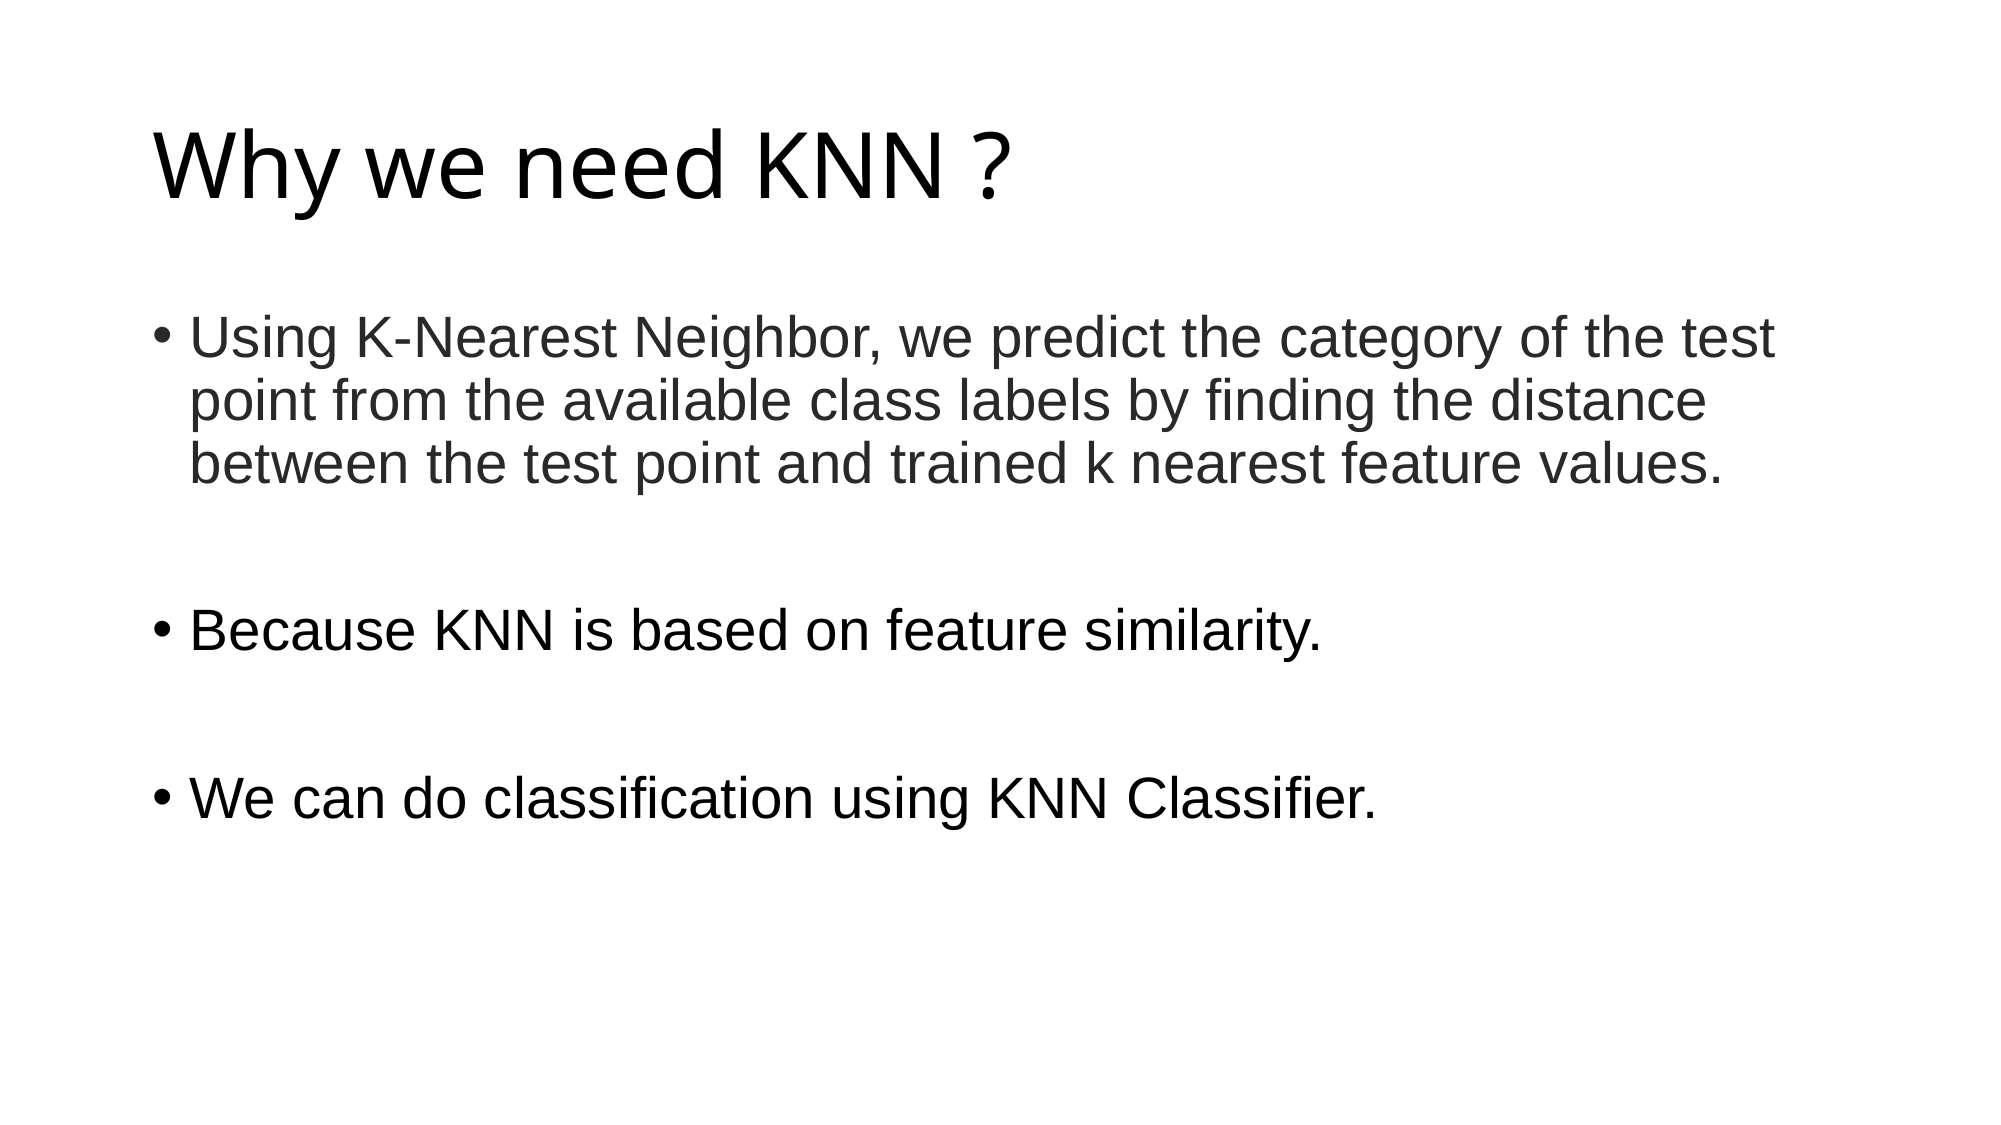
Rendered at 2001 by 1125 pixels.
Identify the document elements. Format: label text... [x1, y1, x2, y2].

list Using K-Nearest Neighbor, we predict the category of the test point from the available class labels by finding the distance between the test point and trained k nearest feature values. Because KNN is based on feature similarity. We can do classification using KNN Classifier. [137, 299, 1863, 1014]
title Why we need KNN ? [137, 59, 1863, 278]
